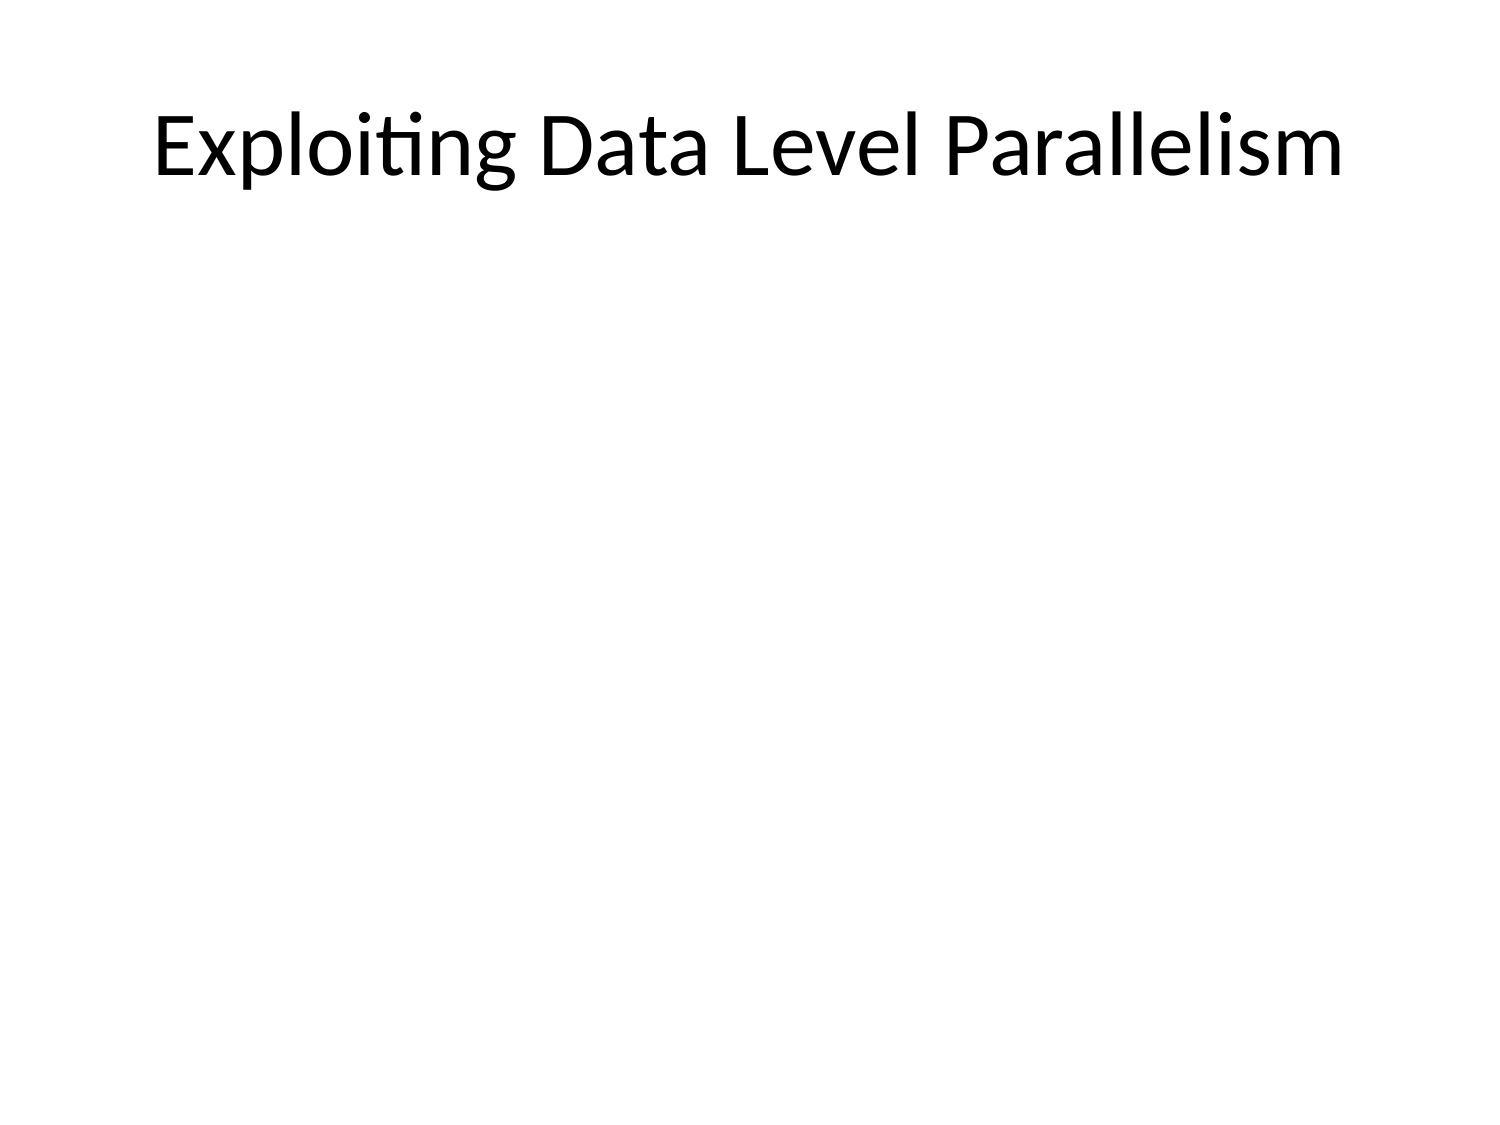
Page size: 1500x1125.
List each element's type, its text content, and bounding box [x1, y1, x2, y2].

title Exploiting Data Level Parallelism [75, 45, 1425, 233]
